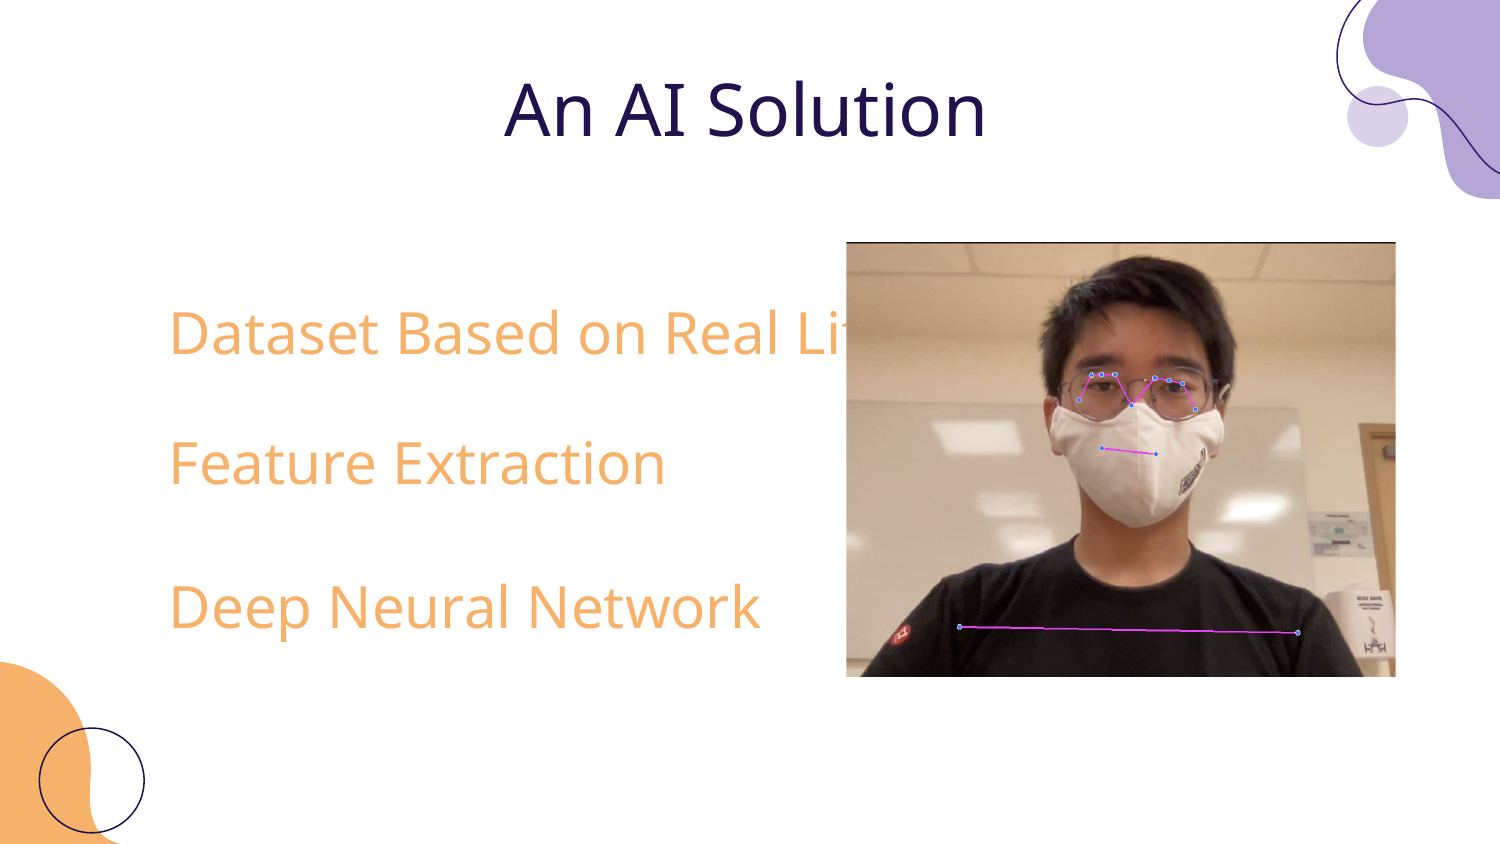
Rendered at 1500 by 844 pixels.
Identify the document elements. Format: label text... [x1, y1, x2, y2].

title Feature Extraction [153, 410, 840, 493]
title Deep Neural Network [153, 553, 840, 636]
picture [846, 242, 1396, 677]
title Dataset Based on Real Life [153, 280, 840, 363]
title An AI Solution [116, 48, 1383, 143]
